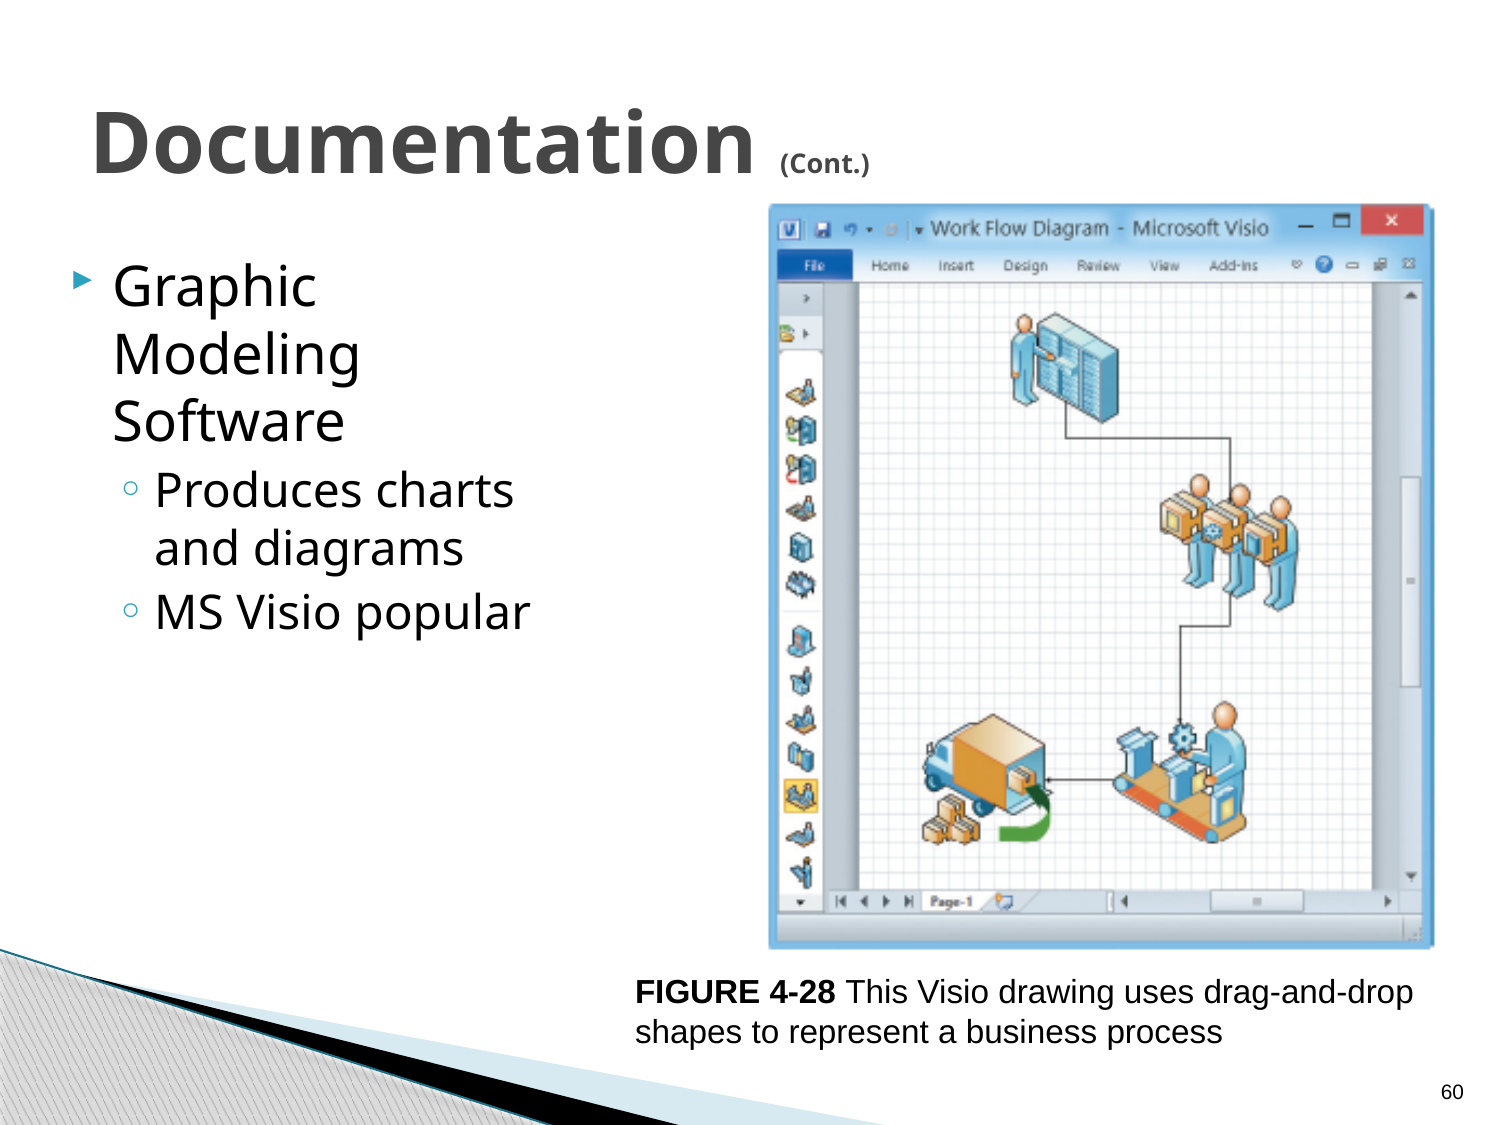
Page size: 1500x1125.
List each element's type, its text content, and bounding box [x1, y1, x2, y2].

text_box FIGURE 4-28 This Visio drawing uses drag-and-drop shapes to represent a business process [620, 962, 1446, 1057]
picture [754, 187, 1448, 963]
slide_number 60 [1418, 1051, 1479, 1112]
list Graphic Modeling Software Produces charts and diagrams MS Visio popular [37, 243, 748, 986]
title Documentation (Cont.) [75, 45, 1425, 233]
